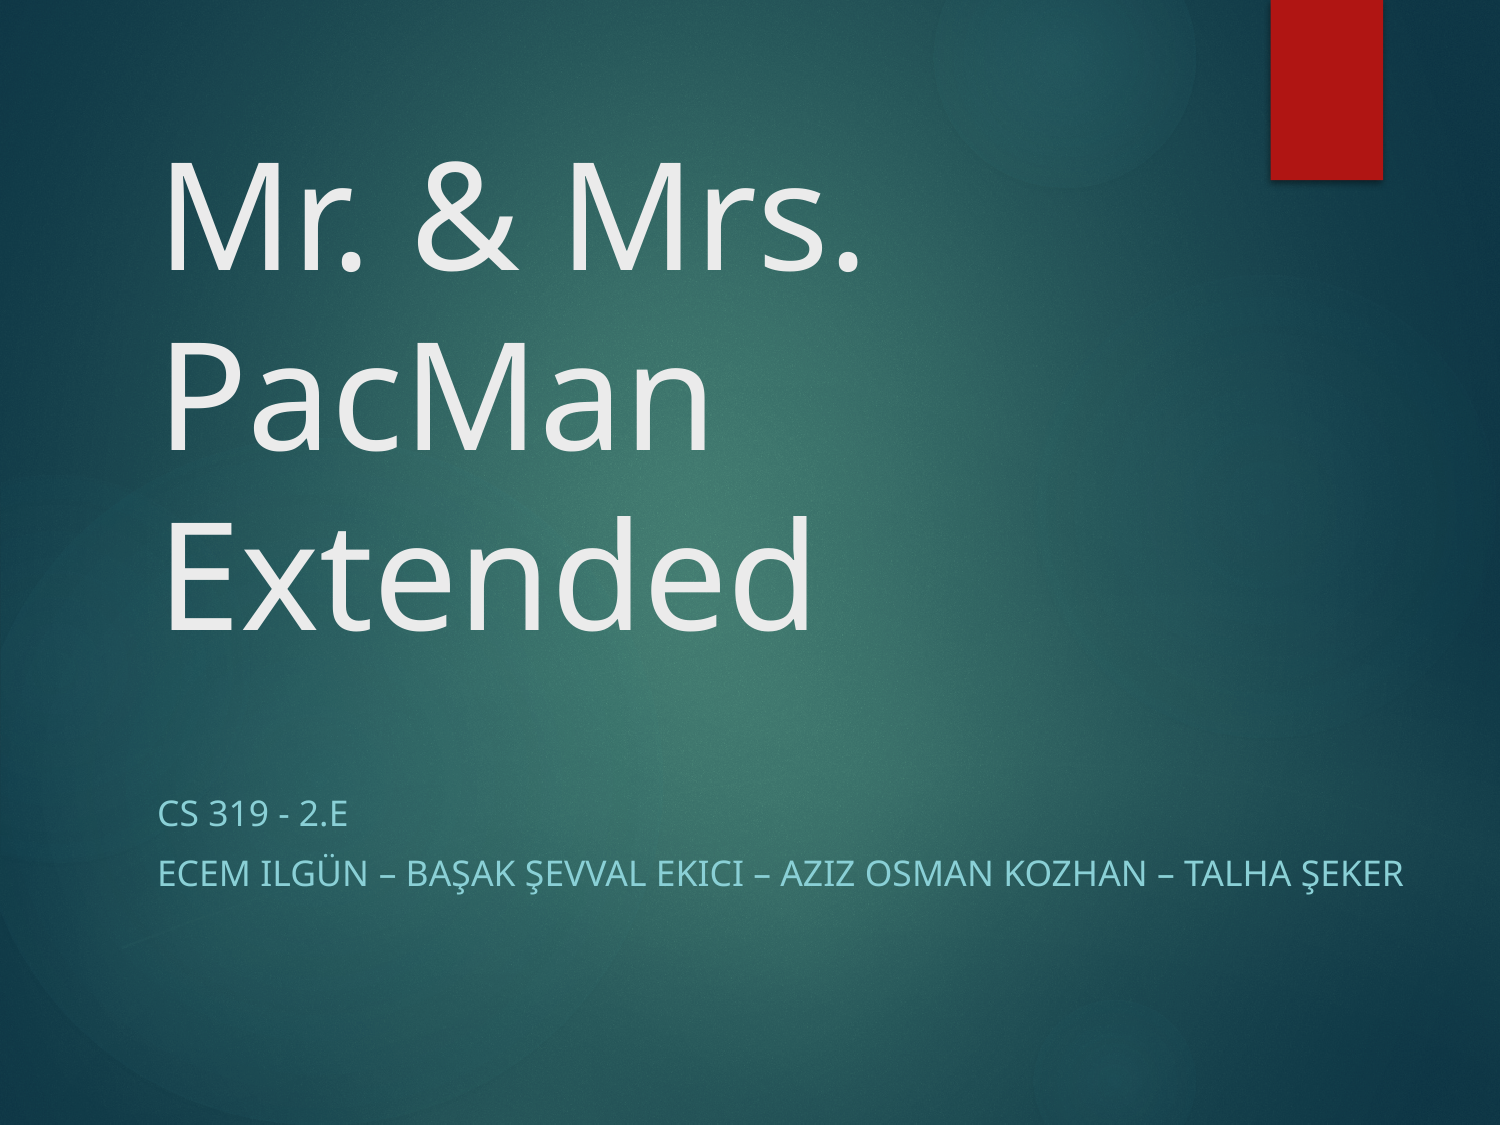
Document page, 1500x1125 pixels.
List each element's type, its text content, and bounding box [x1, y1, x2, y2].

subtitle CS 319 - 2.e ECEM ilgün – başak şevval ekici – aziz osman kozhan – talha şeker [142, 783, 1468, 925]
title Mr. & Mrs. PacMan Extended [142, 121, 1229, 668]
